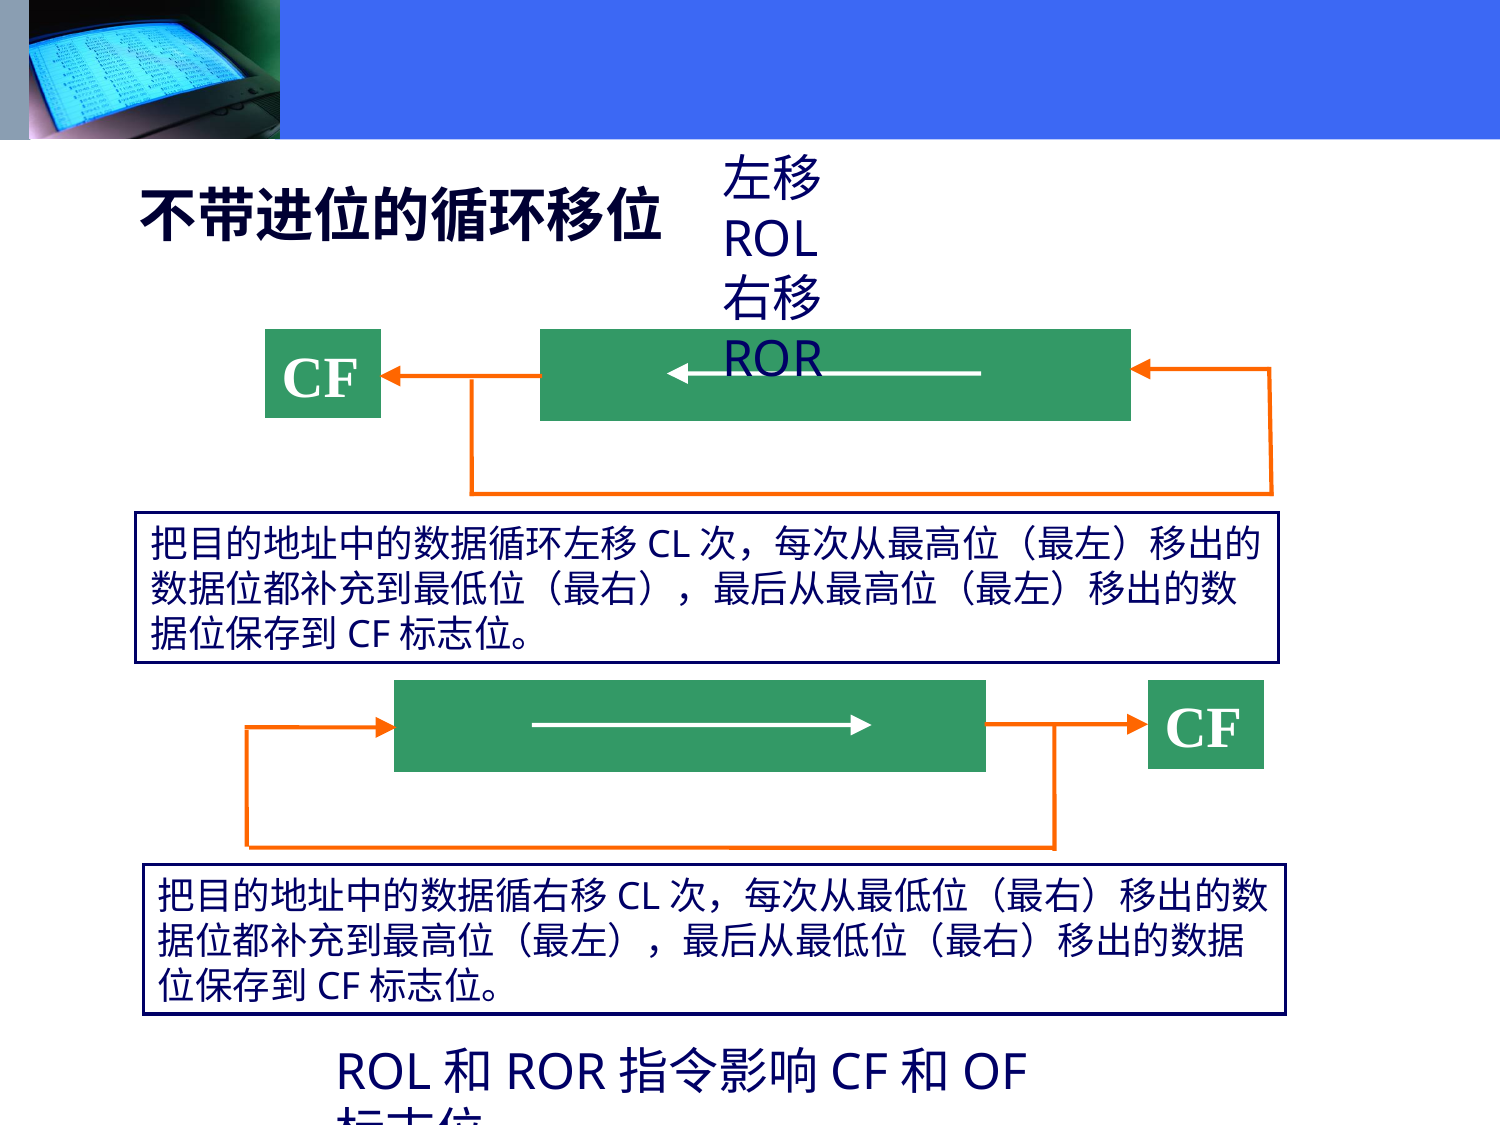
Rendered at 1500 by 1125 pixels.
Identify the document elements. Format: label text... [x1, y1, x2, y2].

text_box [666, 363, 707, 384]
text_box [1055, 713, 1149, 735]
picture [29, 0, 280, 139]
text_box 把目的地址中的数据循右移CL次，每次从最低位（最右）移出的数据位都补充到最高位（最左），最后从最低位（最右）移出的数据位保存到CF标志位。 [143, 864, 1286, 1014]
text_box [379, 365, 541, 387]
text_box CF [1149, 682, 1263, 767]
title 不带进位的循环移位 [123, 166, 707, 260]
text_box 把目的地址中的数据循环左移CL次，每次从最高位（最左）移出的数据位都补充到最低位（最右），最后从最高位（最左）移出的数据位保存到CF标志位。 [135, 512, 1279, 663]
text_box [246, 717, 397, 738]
text_box [534, 714, 872, 736]
text_box ROL和ROR指令影响CF和OF标志位 [320, 1032, 1056, 1125]
text_box [396, 681, 984, 770]
text_box [1129, 358, 1267, 380]
text_box 左移 ROL 右移 ROR [707, 139, 940, 394]
text_box [541, 331, 1130, 419]
text_box CF [266, 331, 380, 417]
